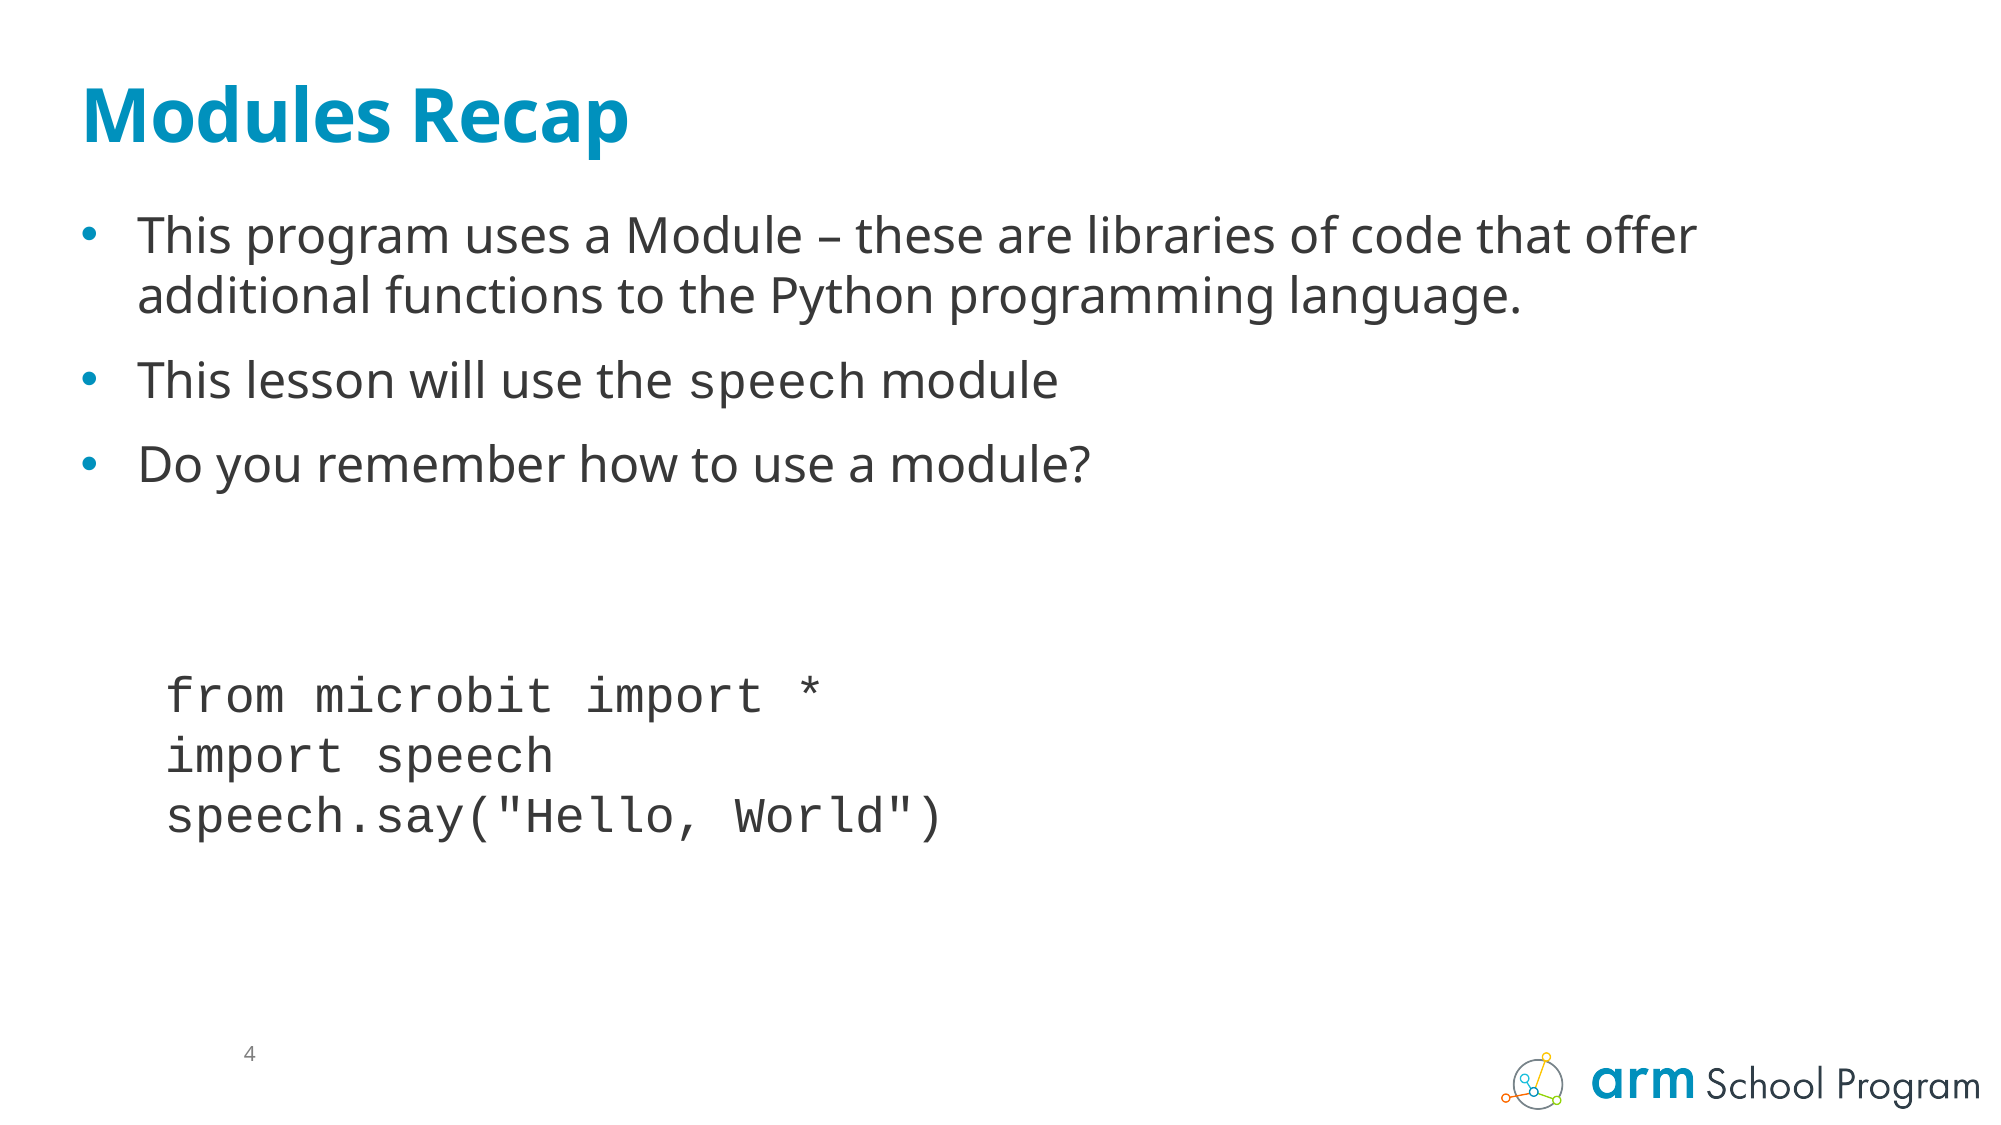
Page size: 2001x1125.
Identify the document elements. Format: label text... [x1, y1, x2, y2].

title Modules Recap [80, 48, 1915, 158]
list This program uses a Module – these are libraries of code that offer additional functions to the Python programming language. This lesson will use the speech module Do you remember how to use a module? from microbit import * import speech speech.say("Hello, World") [80, 203, 1885, 957]
picture [1501, 1052, 1979, 1110]
